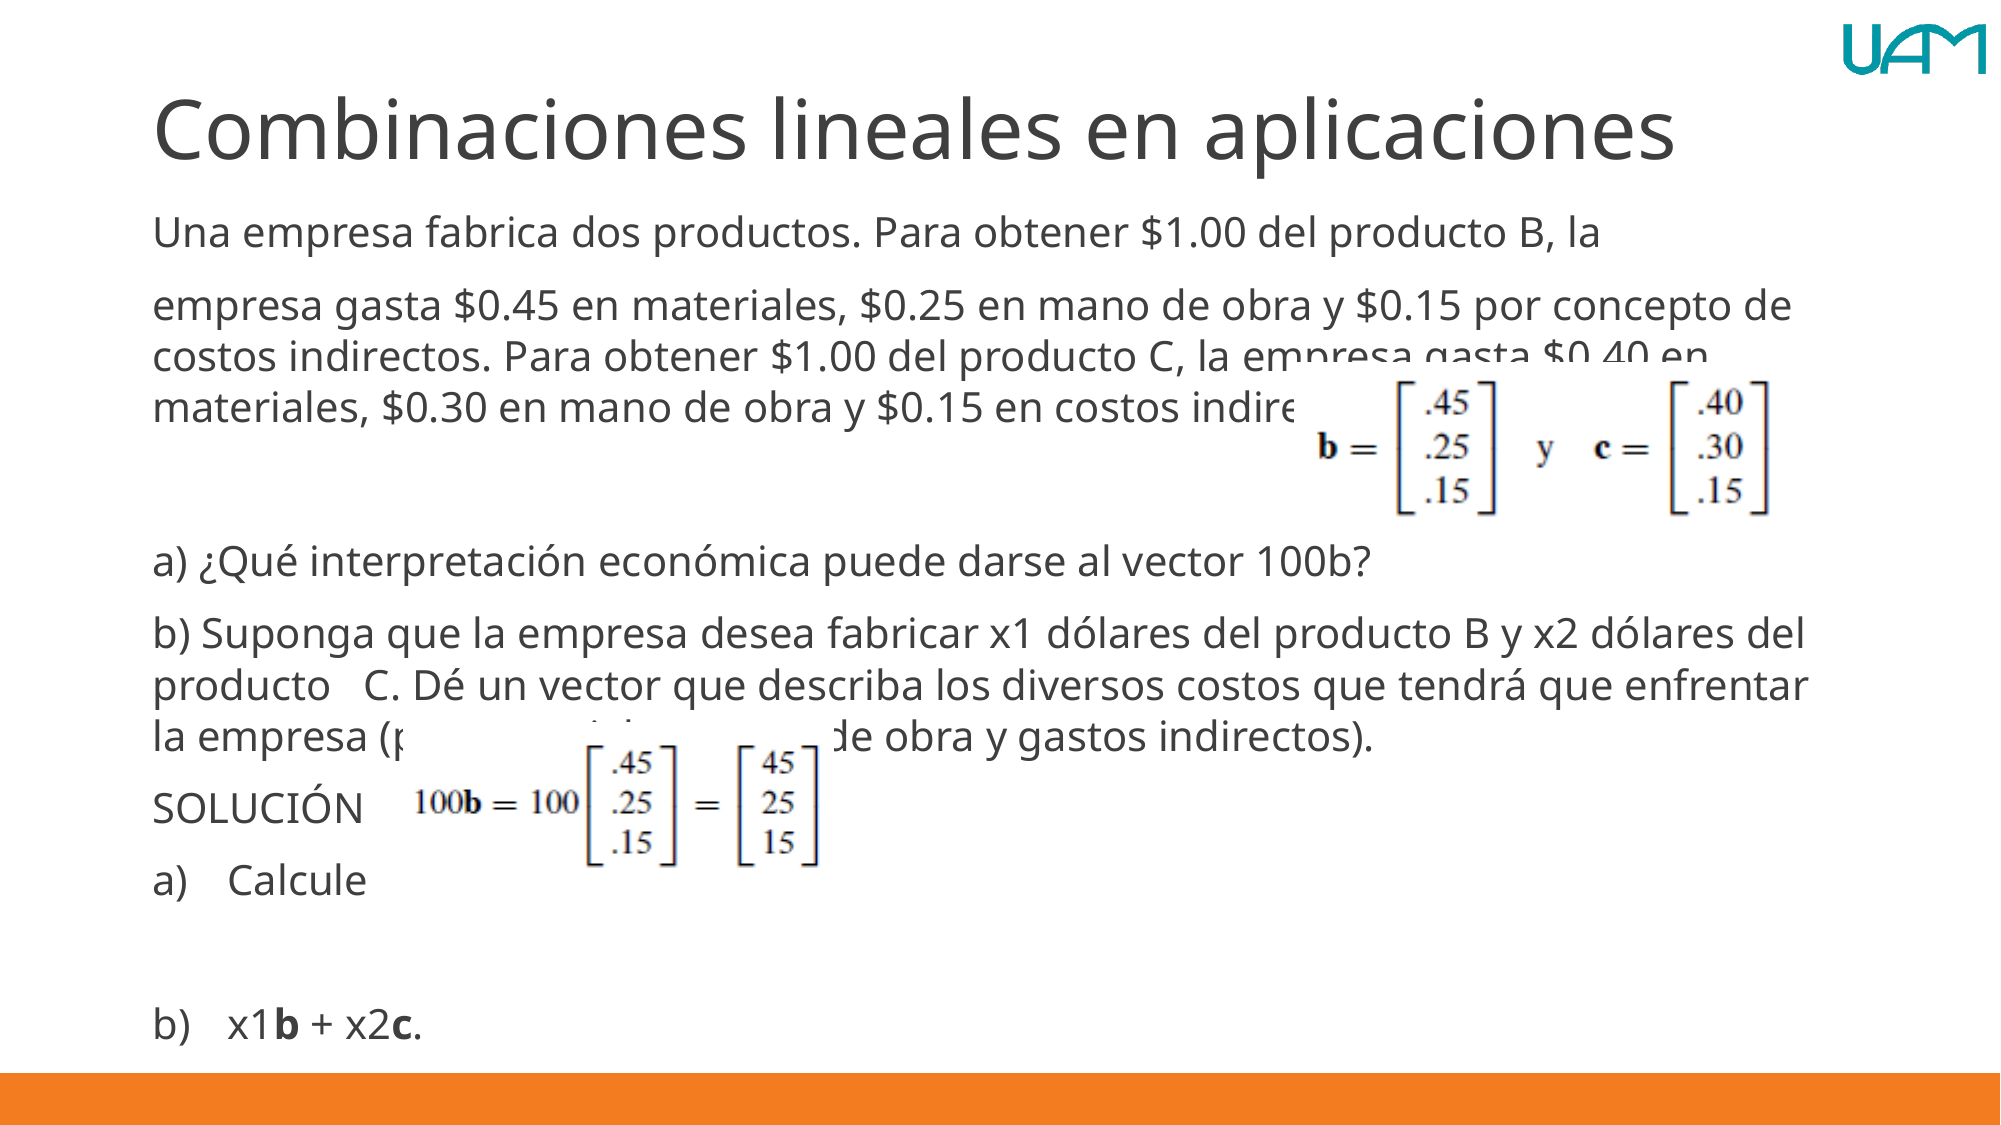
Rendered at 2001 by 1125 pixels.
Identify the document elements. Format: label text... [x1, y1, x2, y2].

picture [1293, 362, 1785, 530]
title Combinaciones lineales en aplicaciones [137, 59, 1809, 199]
picture [403, 721, 834, 885]
picture [1829, 1, 2000, 97]
list Una empresa fabrica dos productos. Para obtener $1.00 del producto B, la empresa gasta $0.45 en materiales, $0.25 en mano de obra y $0.15 por concepto de costos indirectos. Para obtener $1.00 del producto C, la empresa gasta $0.40 en materiales, $0.30 en mano de obra y $0.15 en costos indirectos. Sean a) ¿Qué interpretación económica puede darse al vector 100b? b) Suponga que la empresa desea fabricar x1 dólares del producto B y x2 dólares del producto C. Dé un vector que describa los diversos costos que tendrá que enfrentar la empresa (por materiales, mano de obra y gastos indirectos). SOLUCIÓN Calcule x1b + x2c. [137, 199, 1863, 1059]
